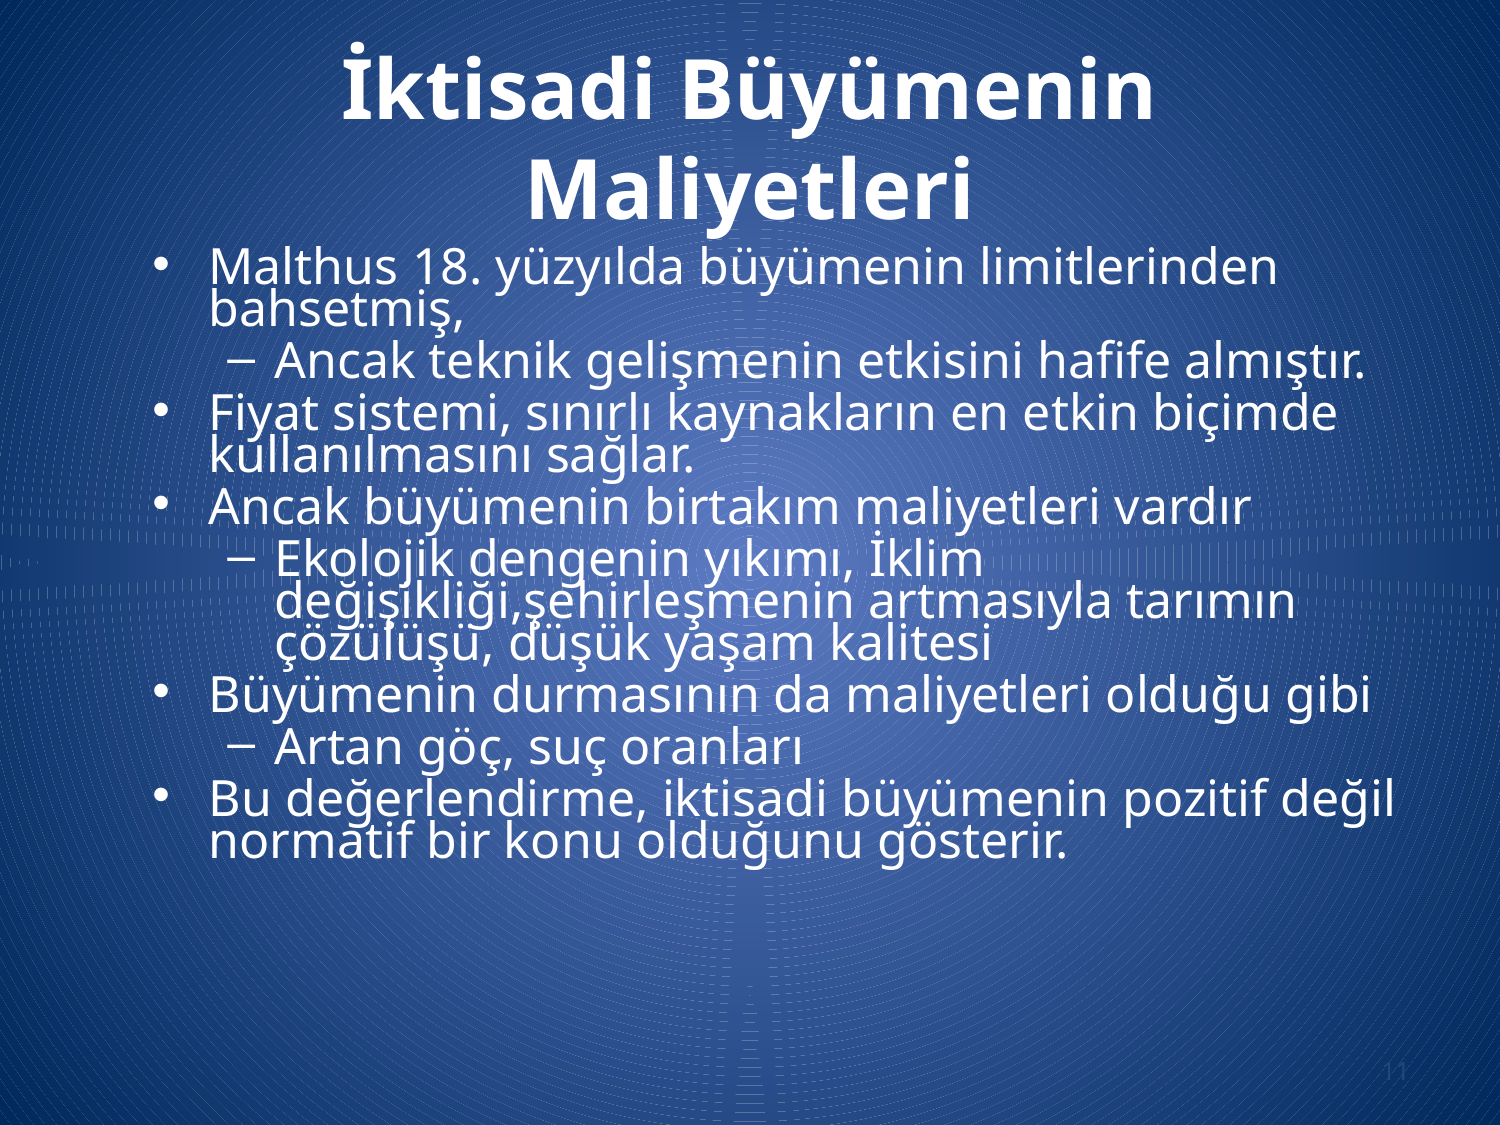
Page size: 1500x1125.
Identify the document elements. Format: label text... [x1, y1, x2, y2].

list Malthus 18. yüzyılda büyümenin limitlerinden bahsetmiş, Ancak teknik gelişmenin etkisini hafife almıştır. Fiyat sistemi, sınırlı kaynakların en etkin biçimde kullanılmasını sağlar. Ancak büyümenin birtakım maliyetleri vardır Ekolojik dengenin yıkımı, İklim değişikliği,şehirleşmenin artmasıyla tarımın çözülüşü, düşük yaşam kalitesi Büyümenin durmasının da maliyetleri olduğu gibi Artan göç, suç oranları Bu değerlendirme, iktisadi büyümenin pozitif değil normatif bir konu olduğunu gösterir. [137, 243, 1413, 977]
title İktisadi Büyümenin Maliyetleri [111, 42, 1388, 231]
slide_number 11 [1074, 1042, 1425, 1103]
